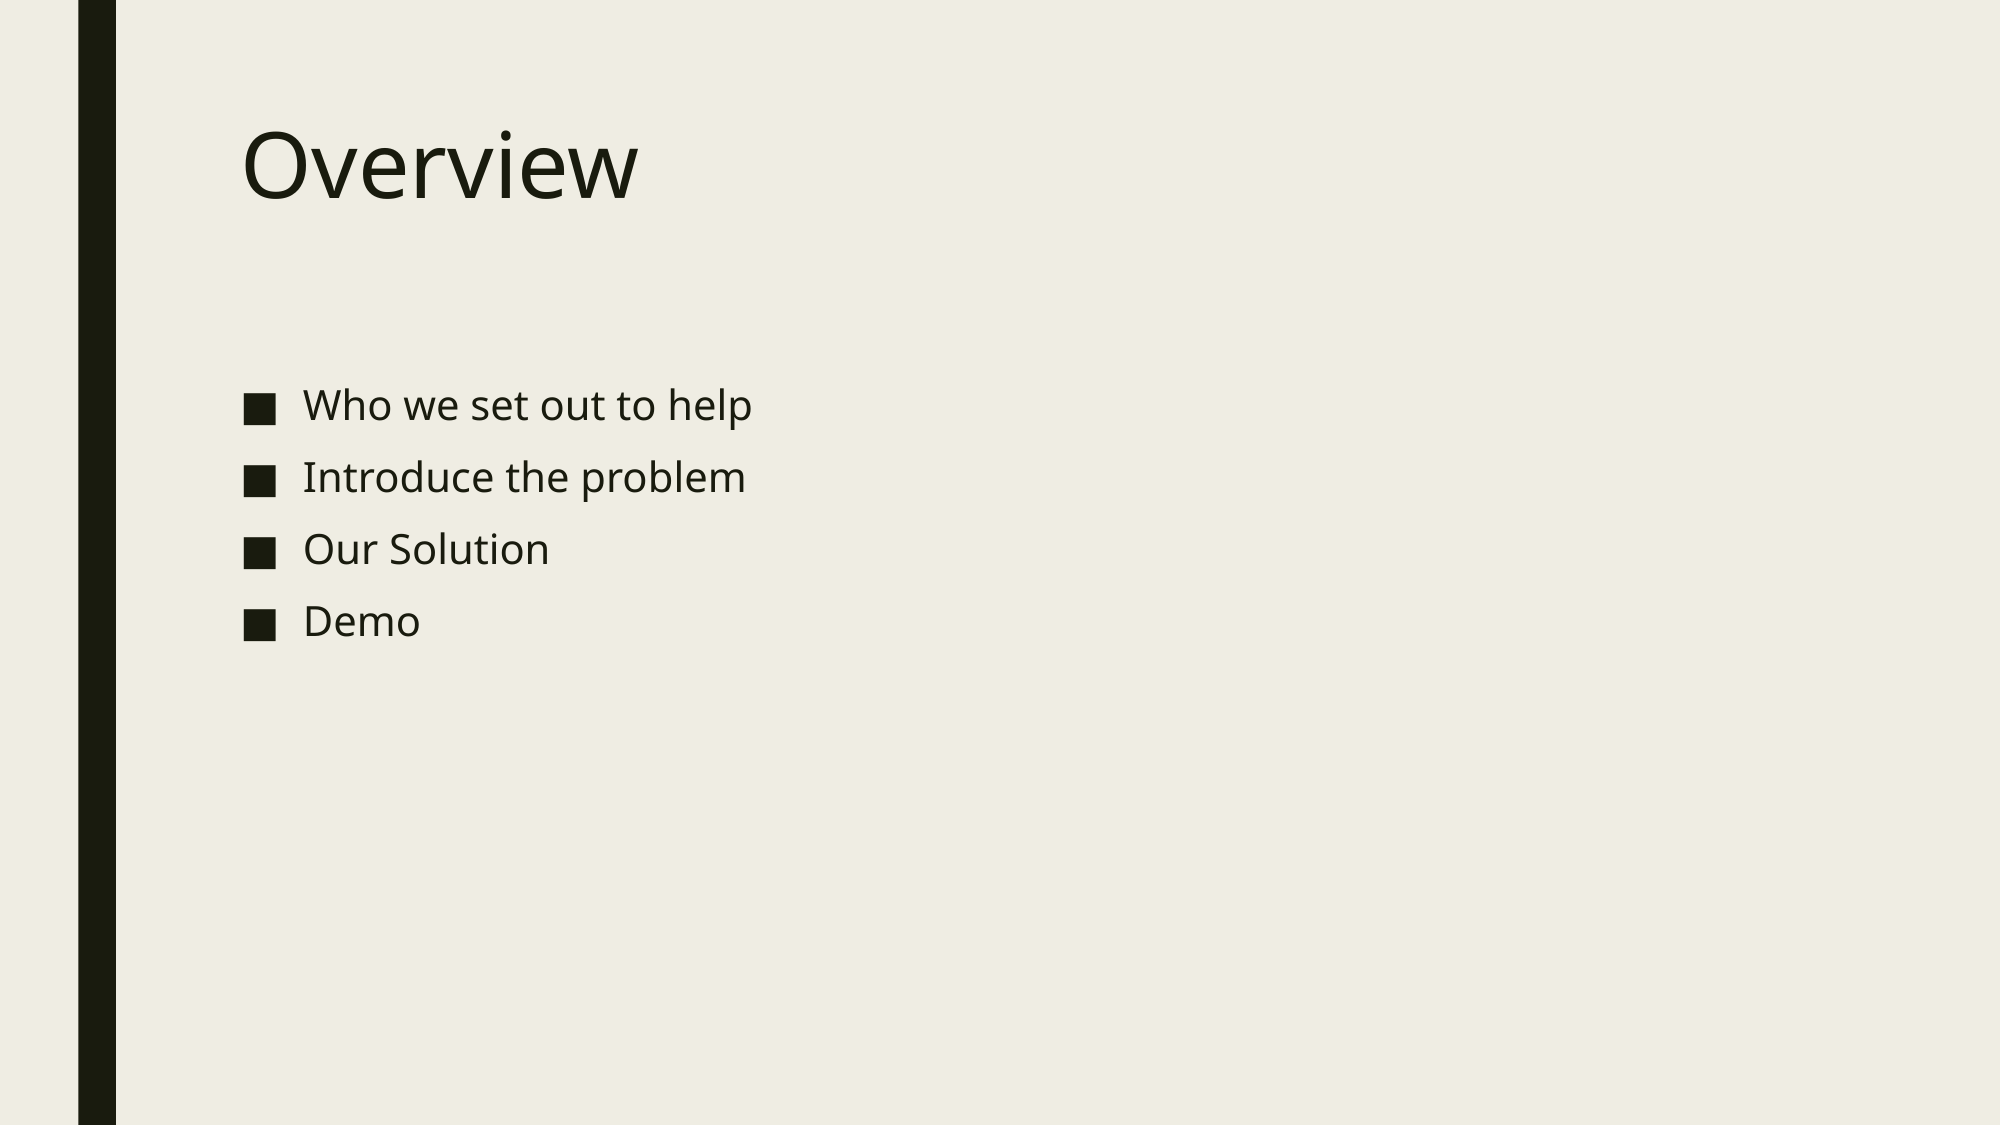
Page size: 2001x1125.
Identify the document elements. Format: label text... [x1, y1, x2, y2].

list Who we set out to help Introduce the problem Our Solution Demo [225, 375, 1800, 963]
title Overview [225, 112, 1800, 357]
